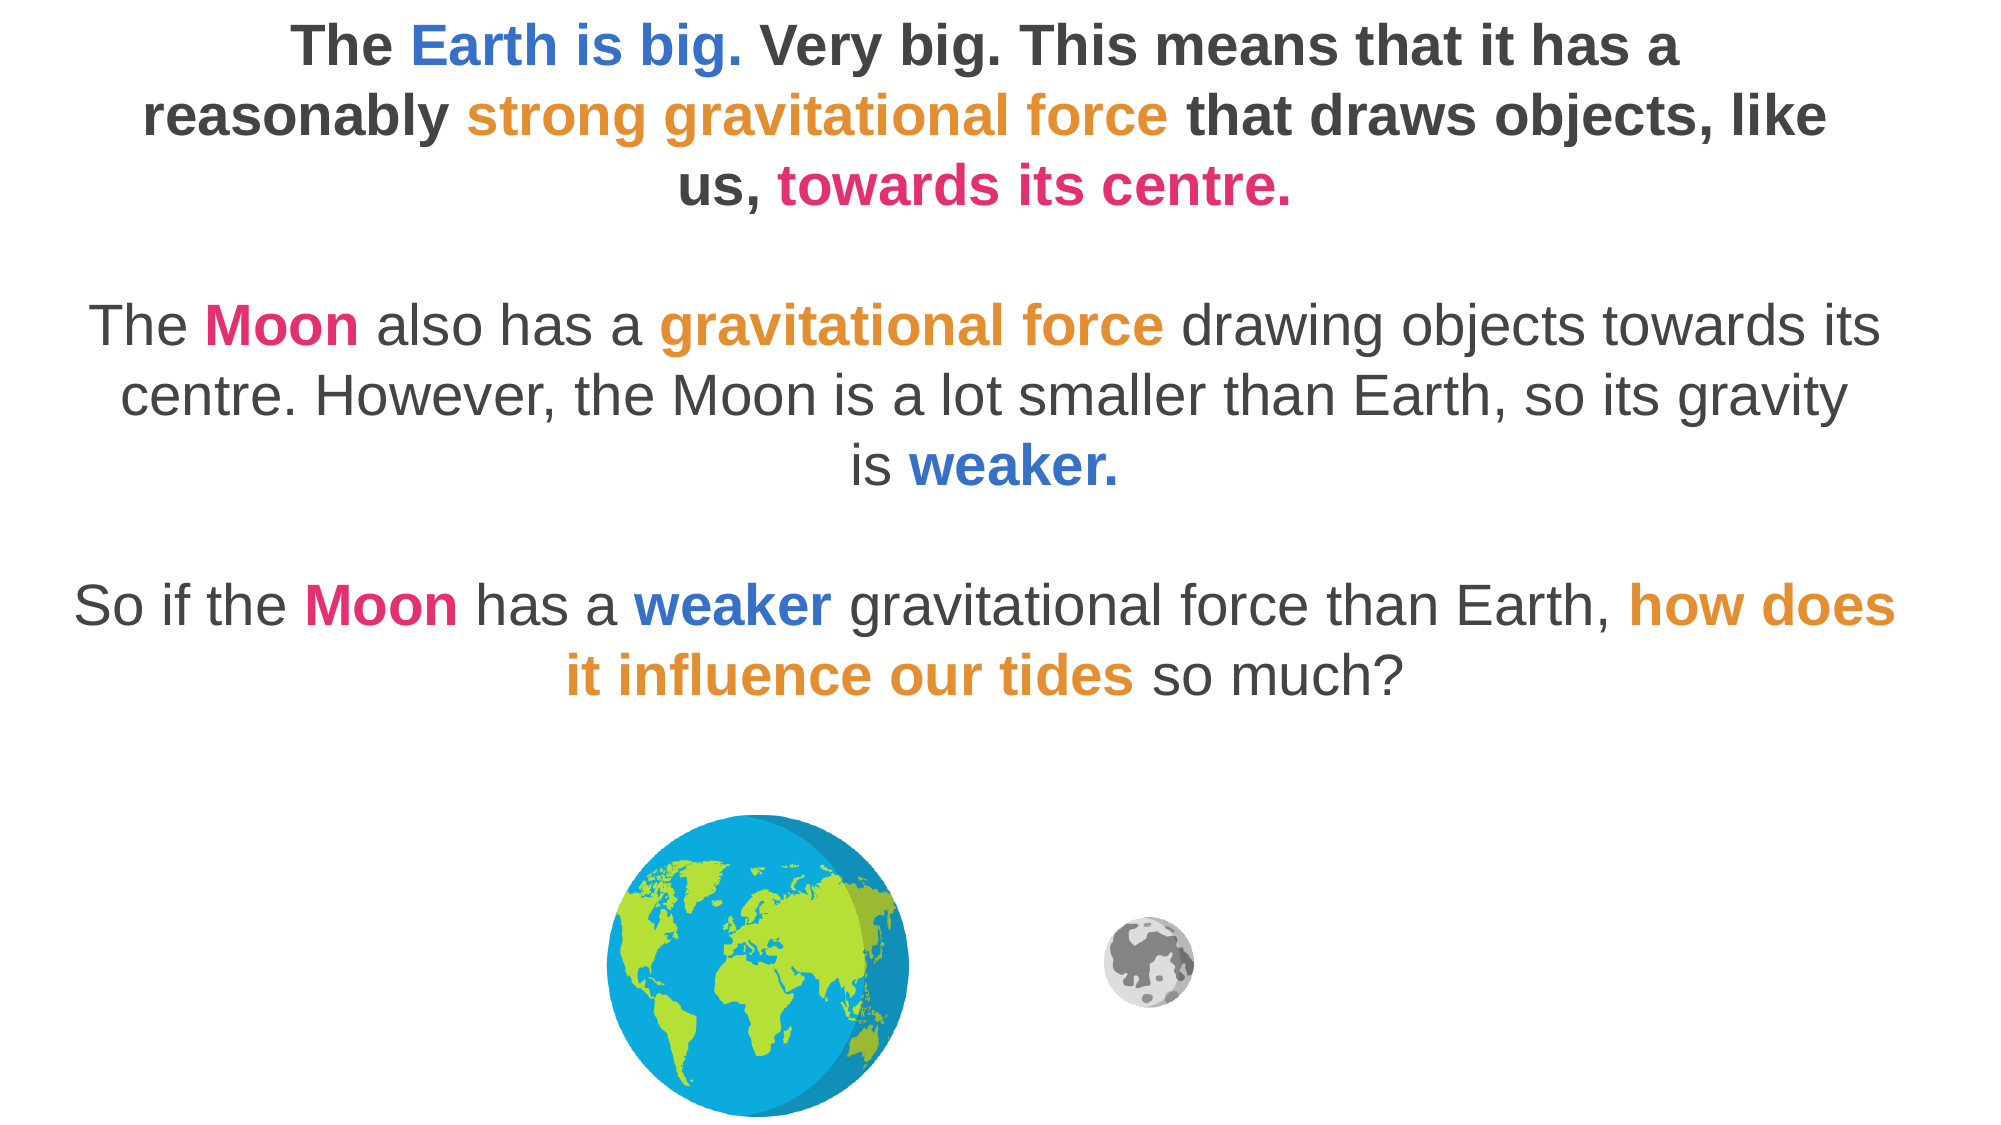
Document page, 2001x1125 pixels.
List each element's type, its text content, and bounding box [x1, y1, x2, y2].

picture [654, 994, 696, 1085]
text_box The Earth is big. Very big. This means that it has a reasonably strong gravitational force that draws objects, like us, towards its centre. The Moon also has a gravitational force drawing objects towards its centre. However, the Moon is a lot smaller than Earth, so its gravity is weaker. So if the Moon has a weaker gravitational force than Earth, how does it influence our tides so much? [51, 0, 1920, 715]
picture [784, 1028, 791, 1043]
picture [713, 901, 722, 906]
picture [752, 868, 764, 875]
picture [606, 806, 1198, 1125]
picture [791, 878, 798, 890]
picture [843, 1001, 849, 1016]
